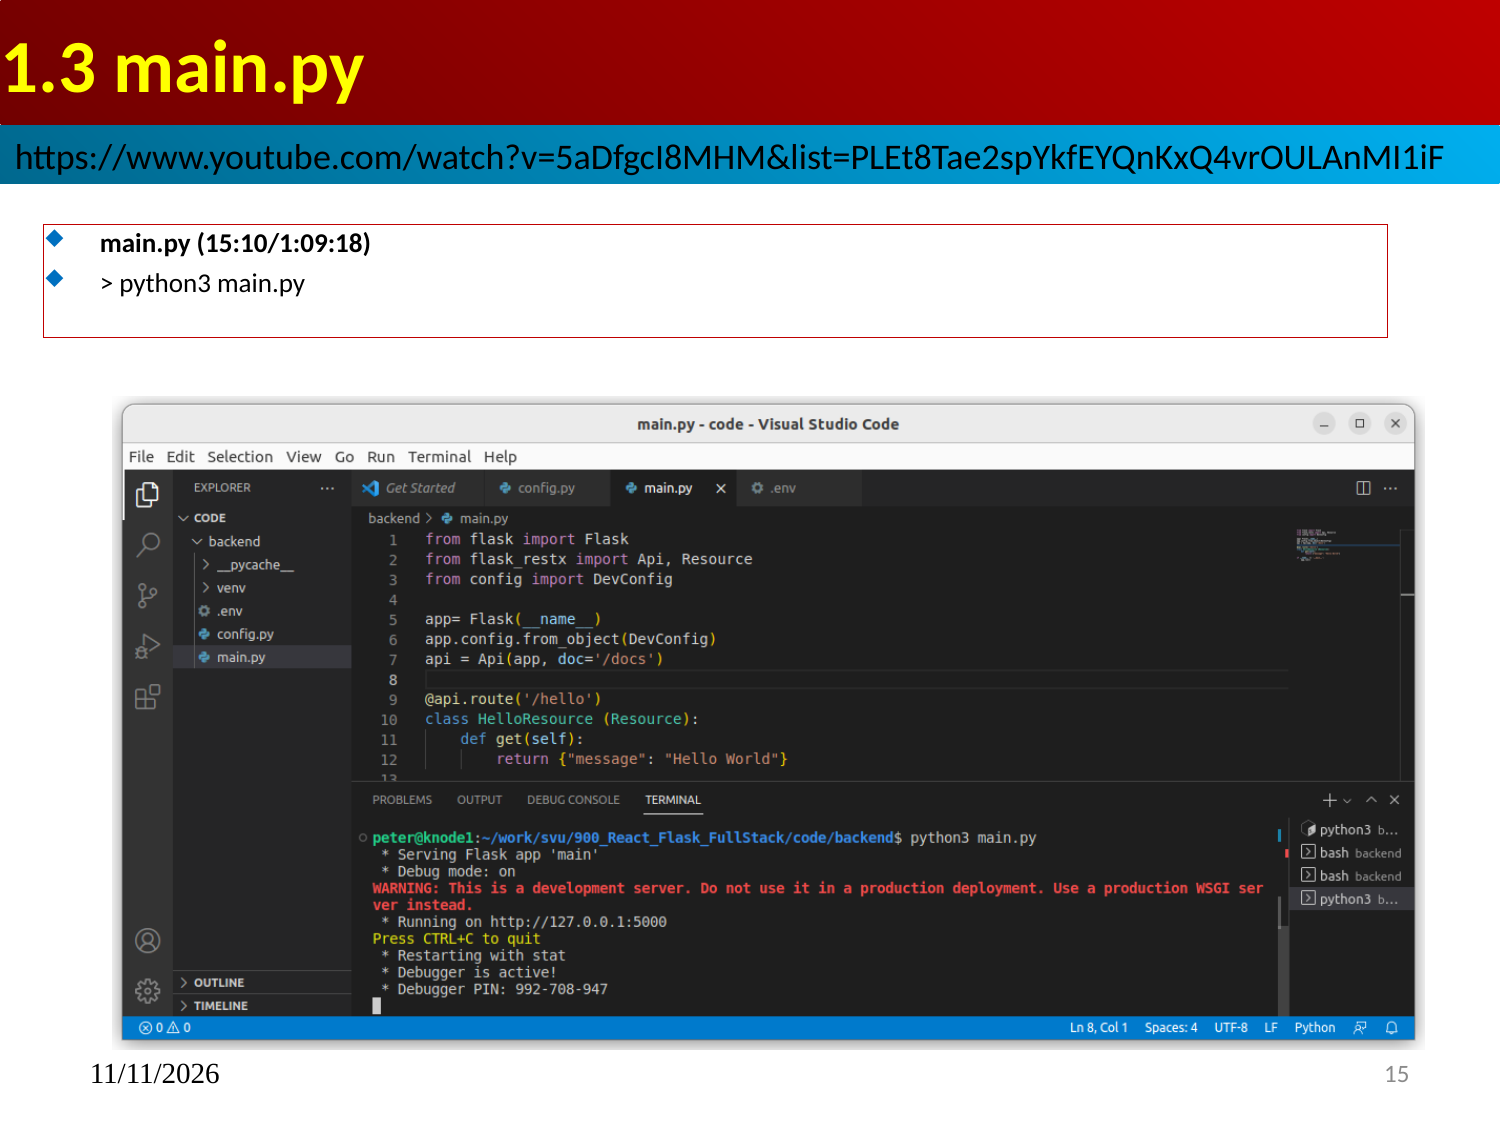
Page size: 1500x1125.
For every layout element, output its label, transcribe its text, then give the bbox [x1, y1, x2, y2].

slide_number 15 [1074, 1058, 1425, 1102]
title 1.3 main.py [0, 0, 1500, 125]
picture [112, 396, 1426, 1051]
subtitle main.py (15:10/1:09:18) > python3 main.py [43, 224, 1388, 338]
text_box https://www.youtube.com/watch?v=5aDfgcI8MHM&list=PLEt8Tae2spYkfEYQnKxQ4vrOULAnMI1iF [0, 125, 1500, 184]
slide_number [75, 1042, 425, 1102]
